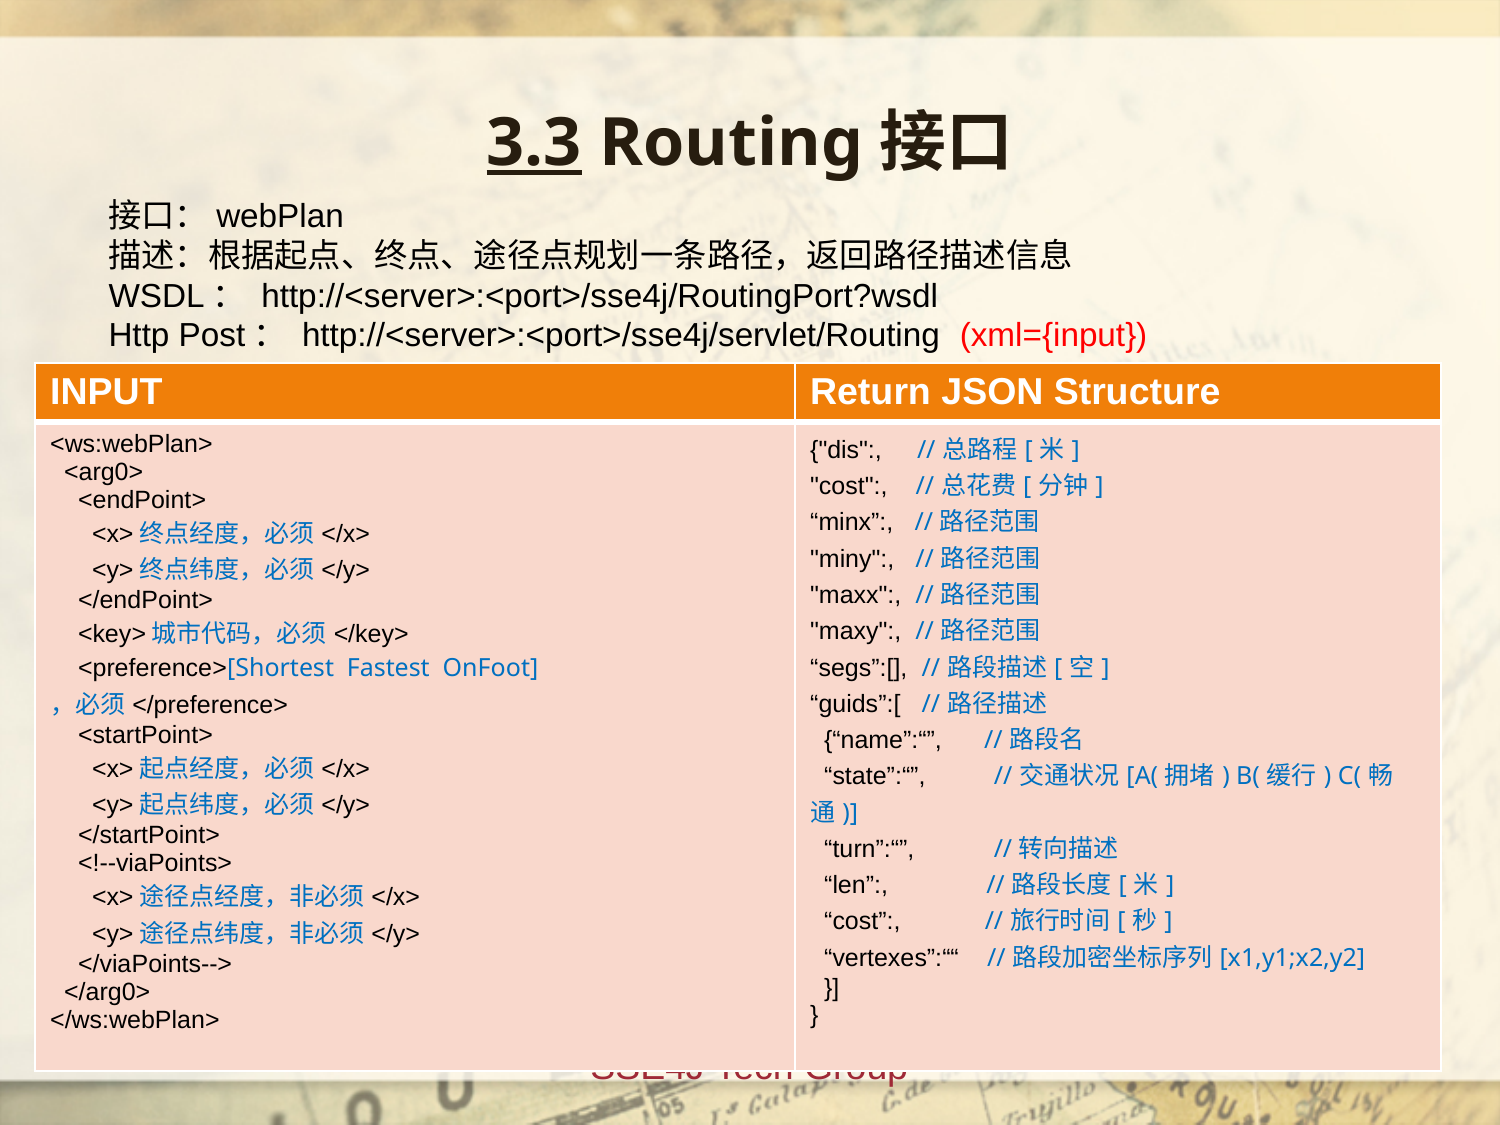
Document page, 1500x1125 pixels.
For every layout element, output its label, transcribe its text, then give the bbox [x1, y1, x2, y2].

table_header Return JSON Structure [796, 364, 1440, 419]
table_cell <ws:webPlan> <arg0> <endPoint> <x>终点经度，必须</x> <y>终点纬度，必须</y> </endPoint> <key>城市代码，必须</key> <preference>[Shortest Fastest OnFoot] ，必须</preference> <startPoint> <x>起点经度，必须</x> <y>起点纬度，必须</y> </startPoint> <!--viaPoints> <x>途径点经度，非必须</x> <y>途径点纬度，非必须</y> </viaPoints--> </arg0> </ws:webPlan> [36, 425, 794, 1070]
picture [0, 0, 1500, 1125]
title 3.3 Routing接口 [75, 45, 1425, 233]
text_box 接口：webPlan 描述：根据起点、终点、途径点规划一条路径，返回路径描述信息 WSDL： http://<server>:<port>/sse4j/RoutingPort?wsdl Http Post： http://<server>:<port>/sse4j/servlet/Routing (xml={input}) [93, 186, 1372, 361]
table_cell {"dis":, //总路程[米] "cost":, //总花费[分钟] “minx”:, //路径范围 "miny":, //路径范围 "maxx":, //路径范围 "maxy":, //路径范围 “segs”:[], //路段描述[空] “guids”:[ //路径描述 {“name”:“”, //路段名 “state”:“”, //交通状况[A(拥堵) B(缓行) C(畅通)] “turn”:“”, //转向描述 “len”:, //路段长度[米] “cost”:, //旅行时间[秒] “vertexes”:““ //路段加密坐标序列[x1,y1;x2,y2] }] } [796, 425, 1440, 1070]
table_header INPUT [36, 364, 794, 419]
